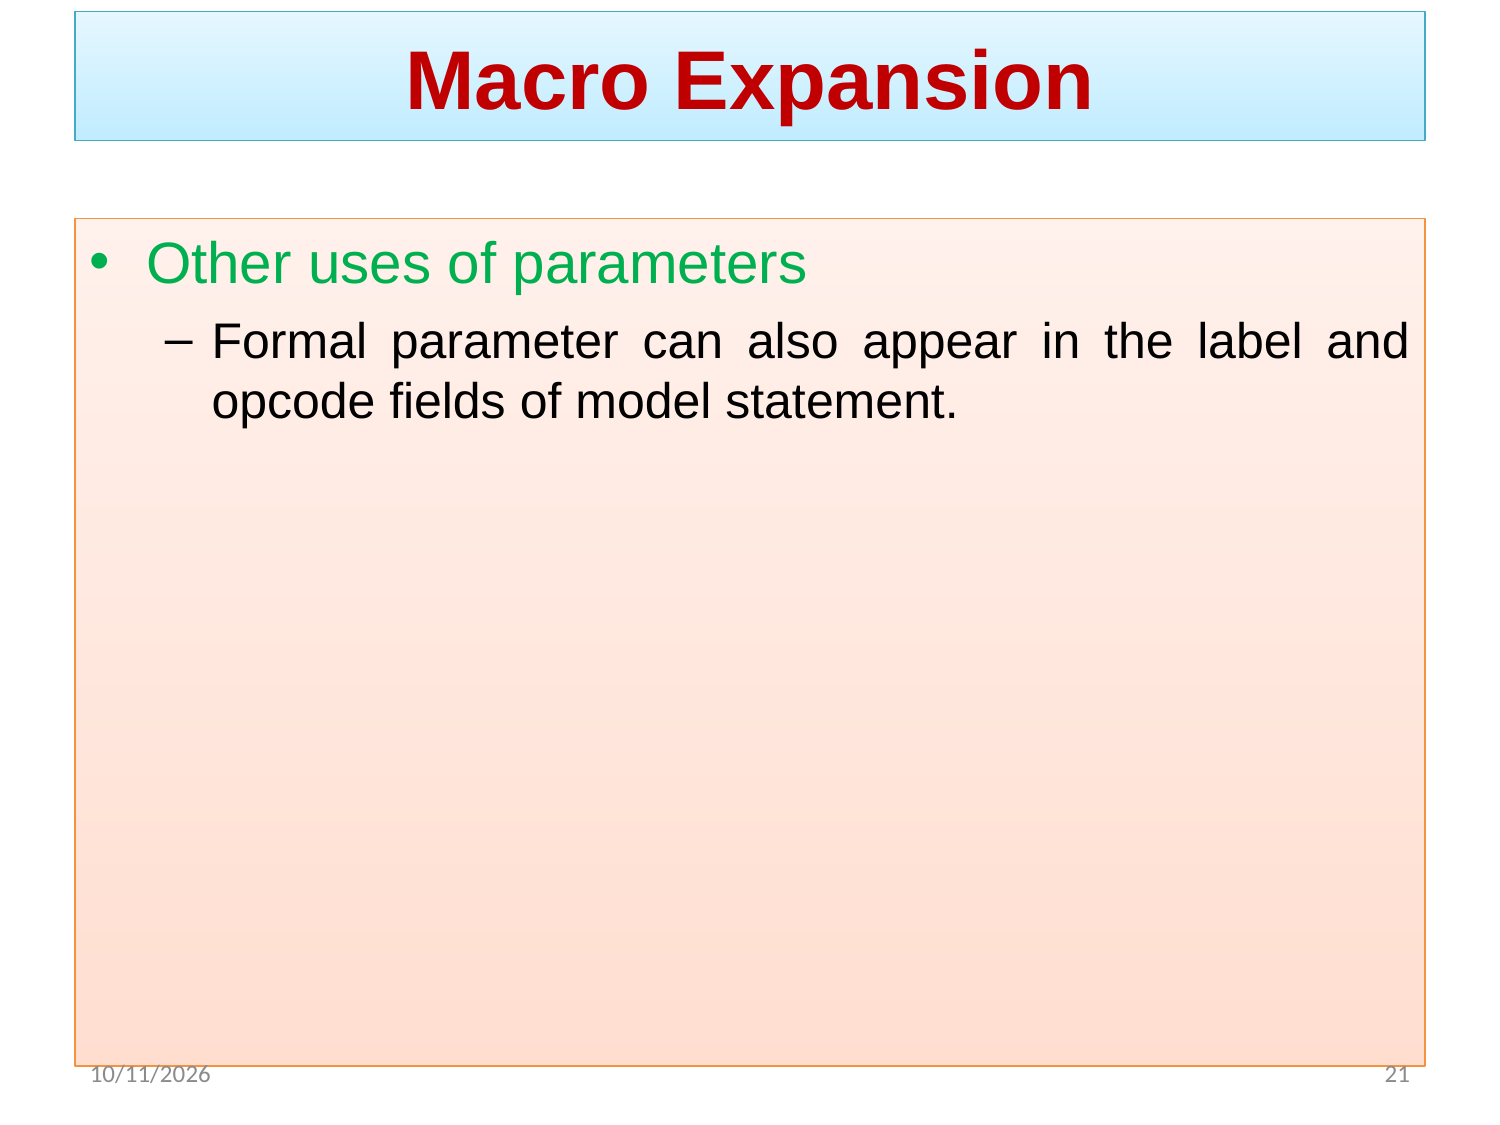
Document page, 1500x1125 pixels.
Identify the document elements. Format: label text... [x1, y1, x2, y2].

text_box Other uses of parameters Formal parameter can also appear in the label and opcode fields of model statement. [74, 218, 1425, 1067]
text_box 17/12/2020 [75, 1042, 425, 1103]
text_box Macro Expansion [74, 11, 1425, 141]
text_box 1 [1074, 1042, 1425, 1103]
